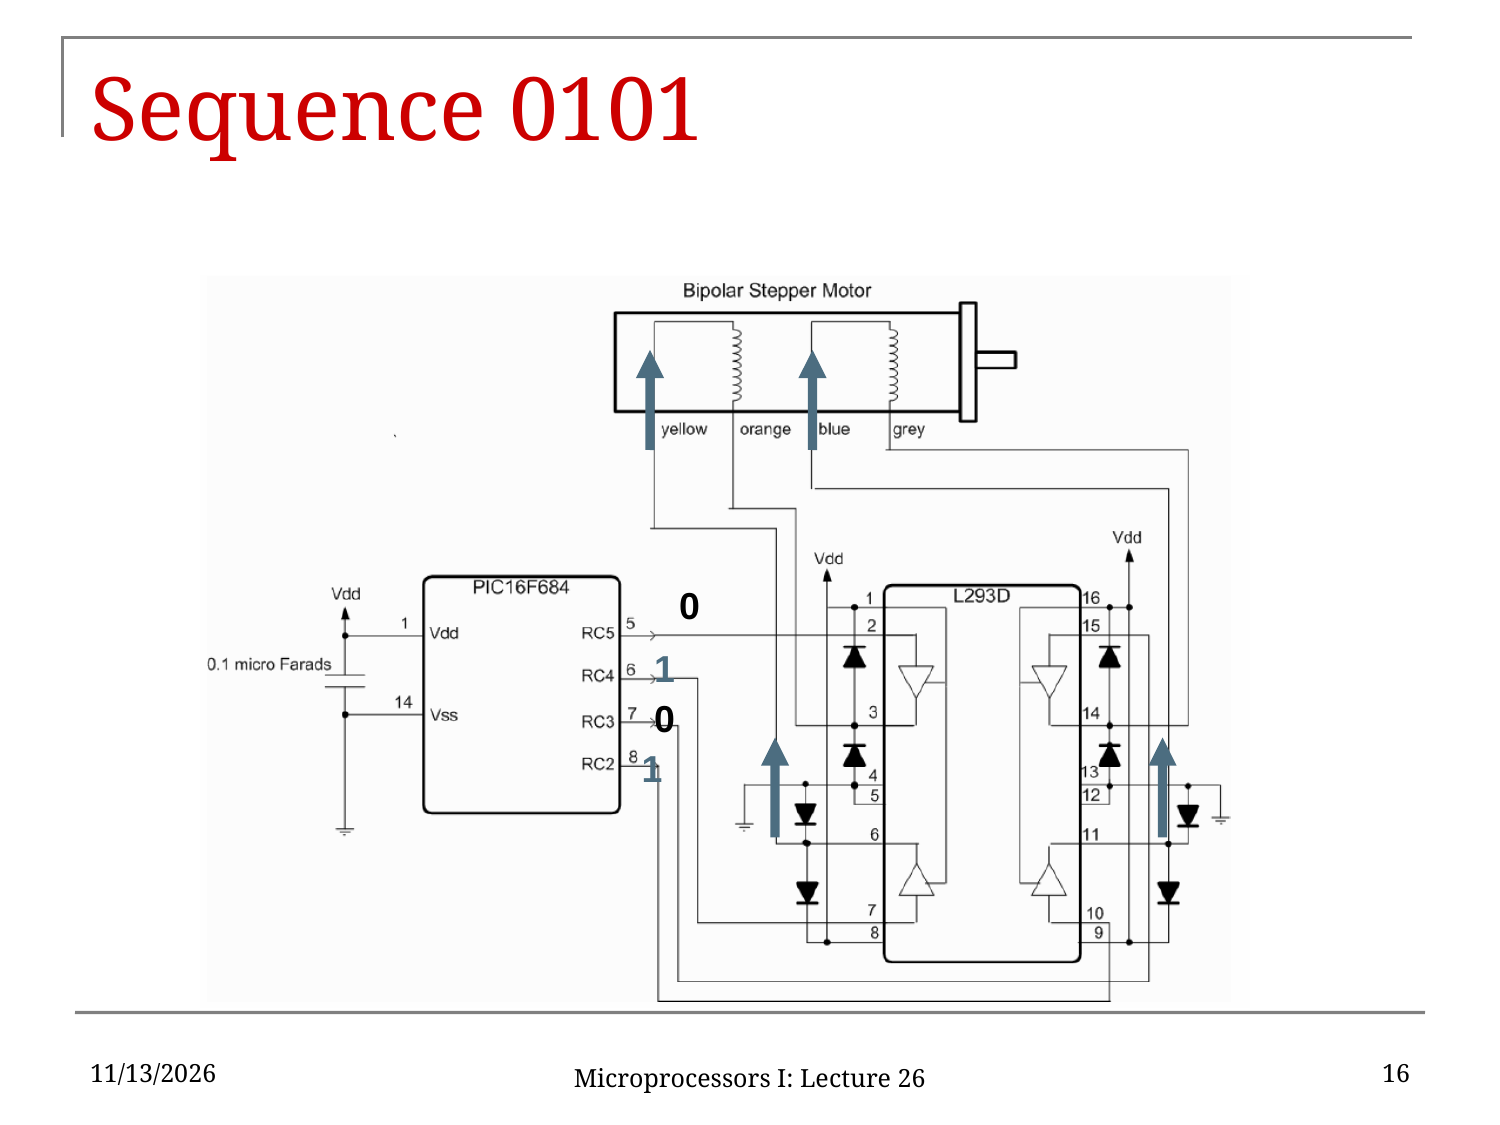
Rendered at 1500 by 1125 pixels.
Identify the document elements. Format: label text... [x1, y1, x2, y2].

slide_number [74, 1023, 426, 1100]
slide_number 16 [1074, 1023, 1426, 1100]
title Sequence 0101 [75, 45, 1425, 163]
picture [199, 274, 1251, 1008]
footer Microprocessors I: Lecture 26 [512, 1024, 988, 1101]
